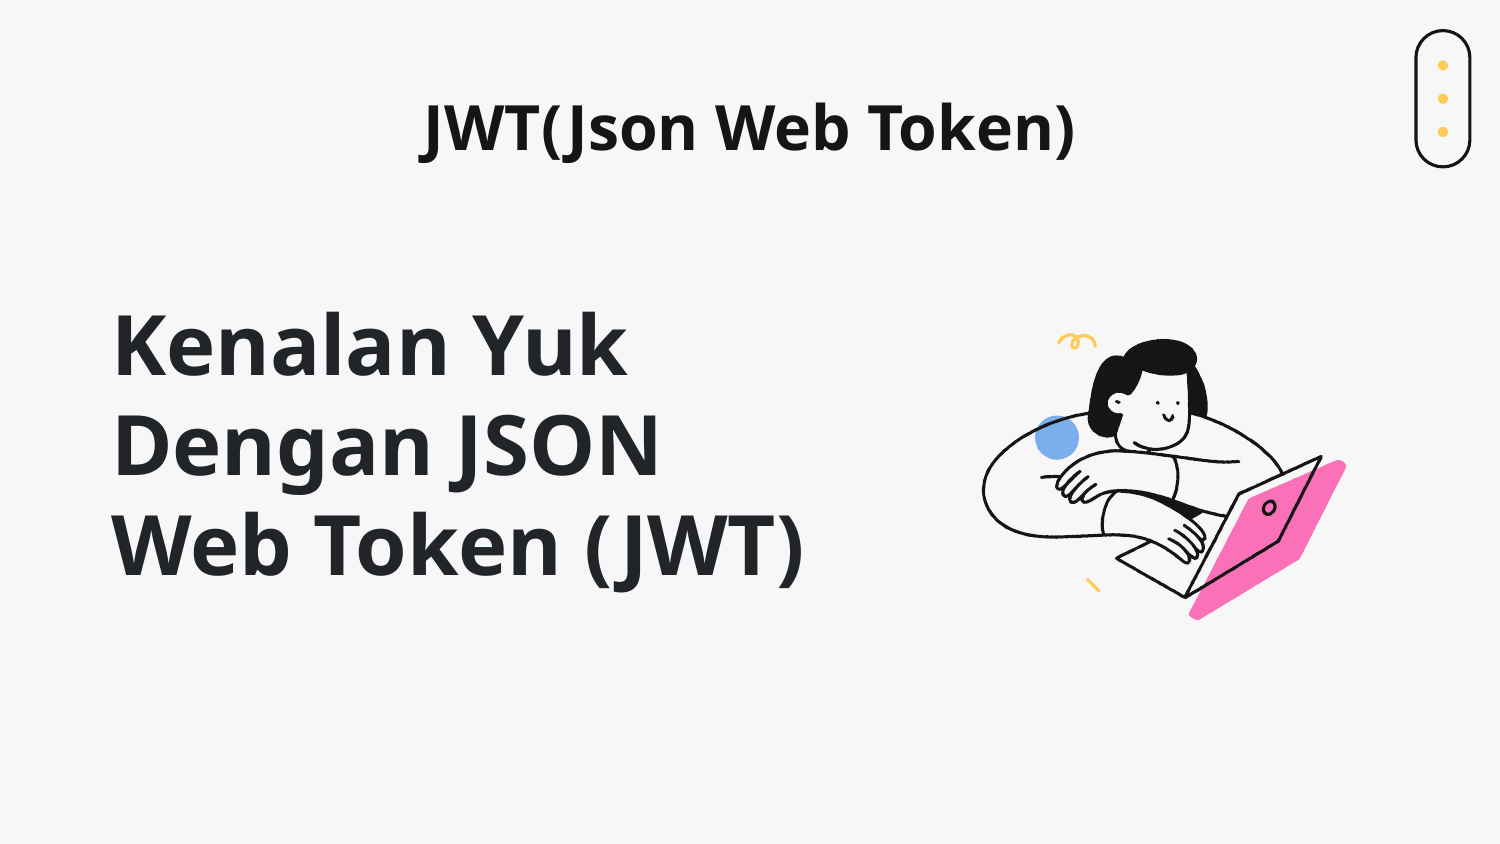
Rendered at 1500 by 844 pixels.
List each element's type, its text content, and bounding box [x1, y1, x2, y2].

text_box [981, 332, 1347, 621]
title JWT(Json Web Token) [118, 72, 1382, 167]
text_box Kenalan Yuk Dengan JSON Web Token (JWT) [96, 284, 847, 600]
